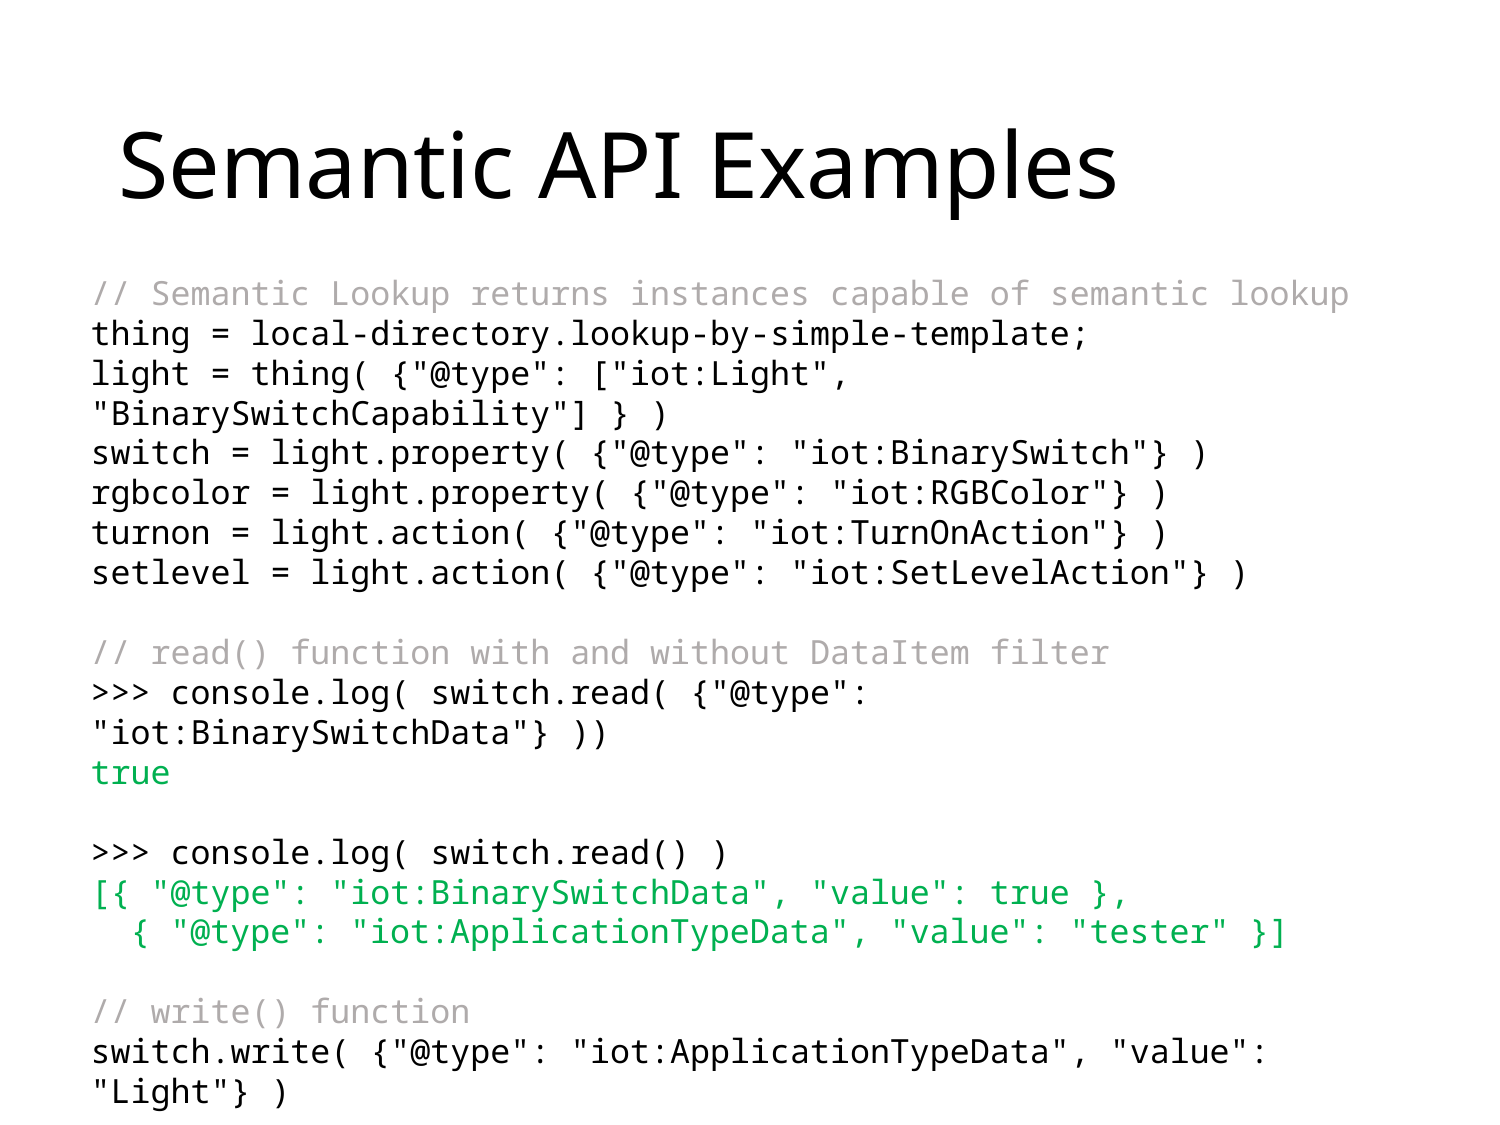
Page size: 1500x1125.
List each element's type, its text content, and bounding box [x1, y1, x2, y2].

text_box // Semantic Lookup returns instances capable of semantic lookup thing = local-directory.lookup-by-simple-template; light = thing( {"@type": ["iot:Light", "BinarySwitchCapability"] } ) switch = light.property( {"@type": "iot:BinarySwitch"} ) rgbcolor = light.property( {"@type": "iot:RGBColor"} ) turnon = light.action( {"@type": "iot:TurnOnAction"} ) setlevel = light.action( {"@type": "iot:SetLevelAction"} ) // read() function with and without DataItem filter >>> console.log( switch.read( {"@type": "iot:BinarySwitchData"} )) true >>> console.log( switch.read() ) [{ "@type": "iot:BinarySwitchData", "value": true }, { "@type": "iot:ApplicationTypeData", "value": "tester" }] // write() function switch.write( {"@type": "iot:ApplicationTypeData", "value": "Light"} ) [75, 264, 1425, 1125]
title Semantic API Examples [103, 59, 1397, 264]
